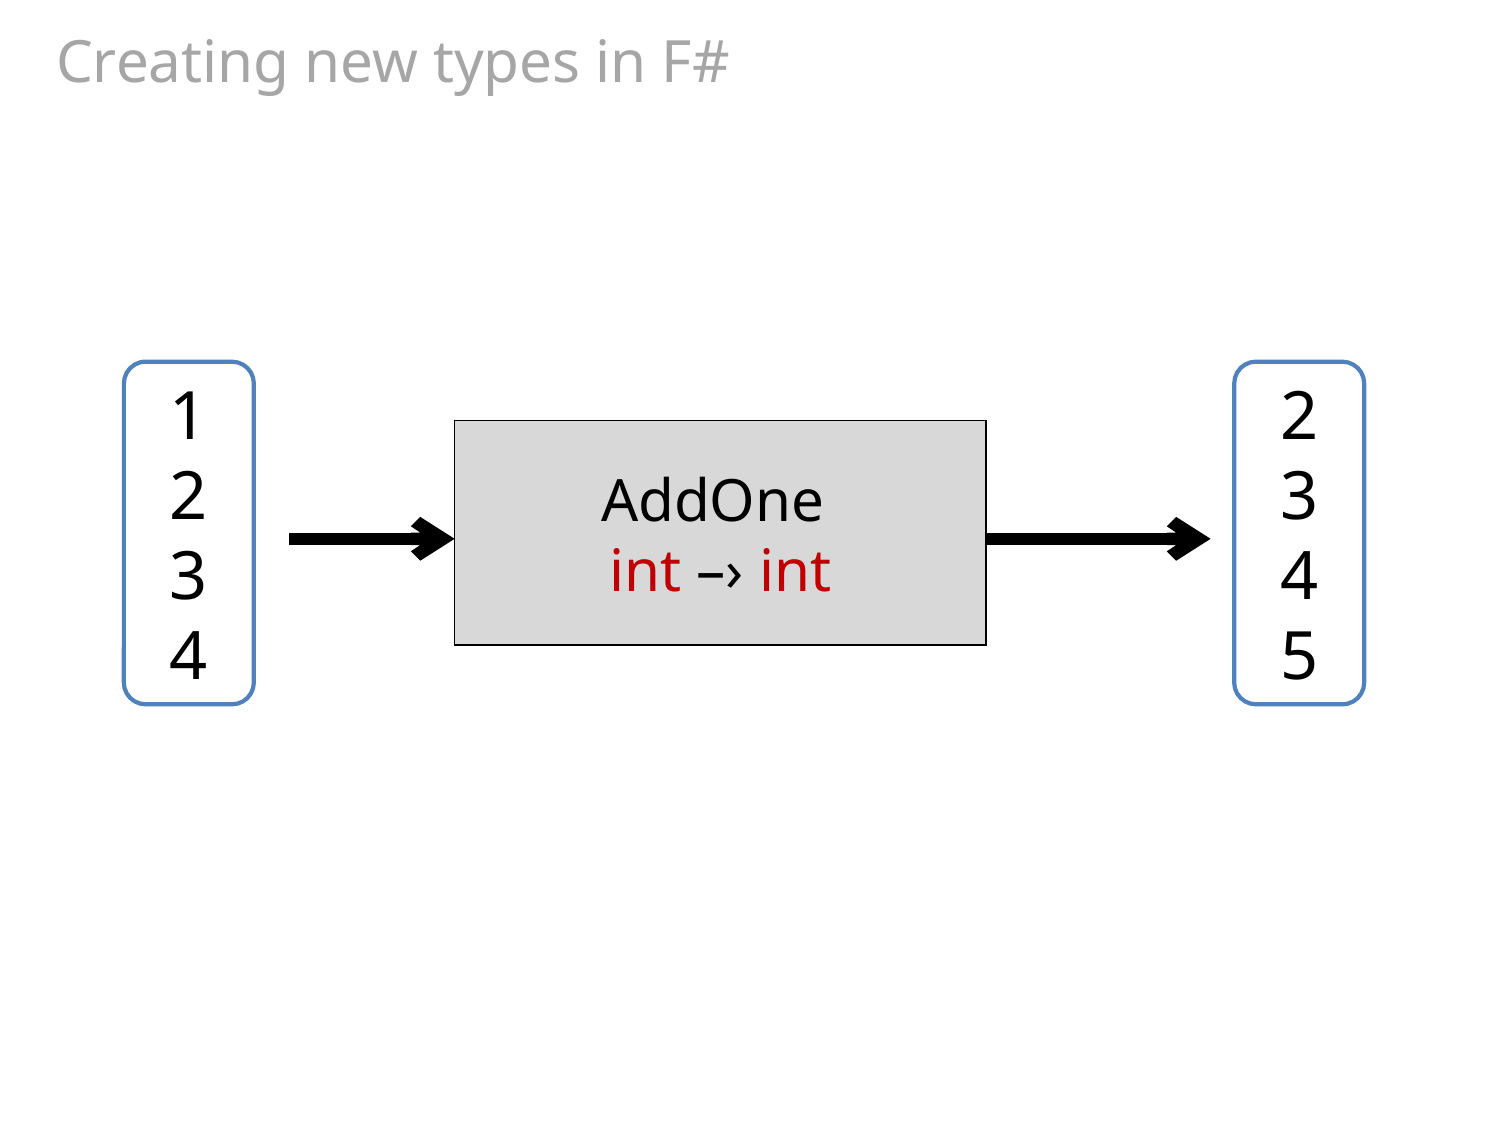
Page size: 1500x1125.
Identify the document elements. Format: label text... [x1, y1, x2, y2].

text_box 1 2 3 4 [121, 359, 256, 707]
text_box AddOne int –› int [454, 420, 987, 646]
text_box 2 3 4 5 [1232, 359, 1367, 707]
title Creating new types in F# [41, 19, 1459, 100]
